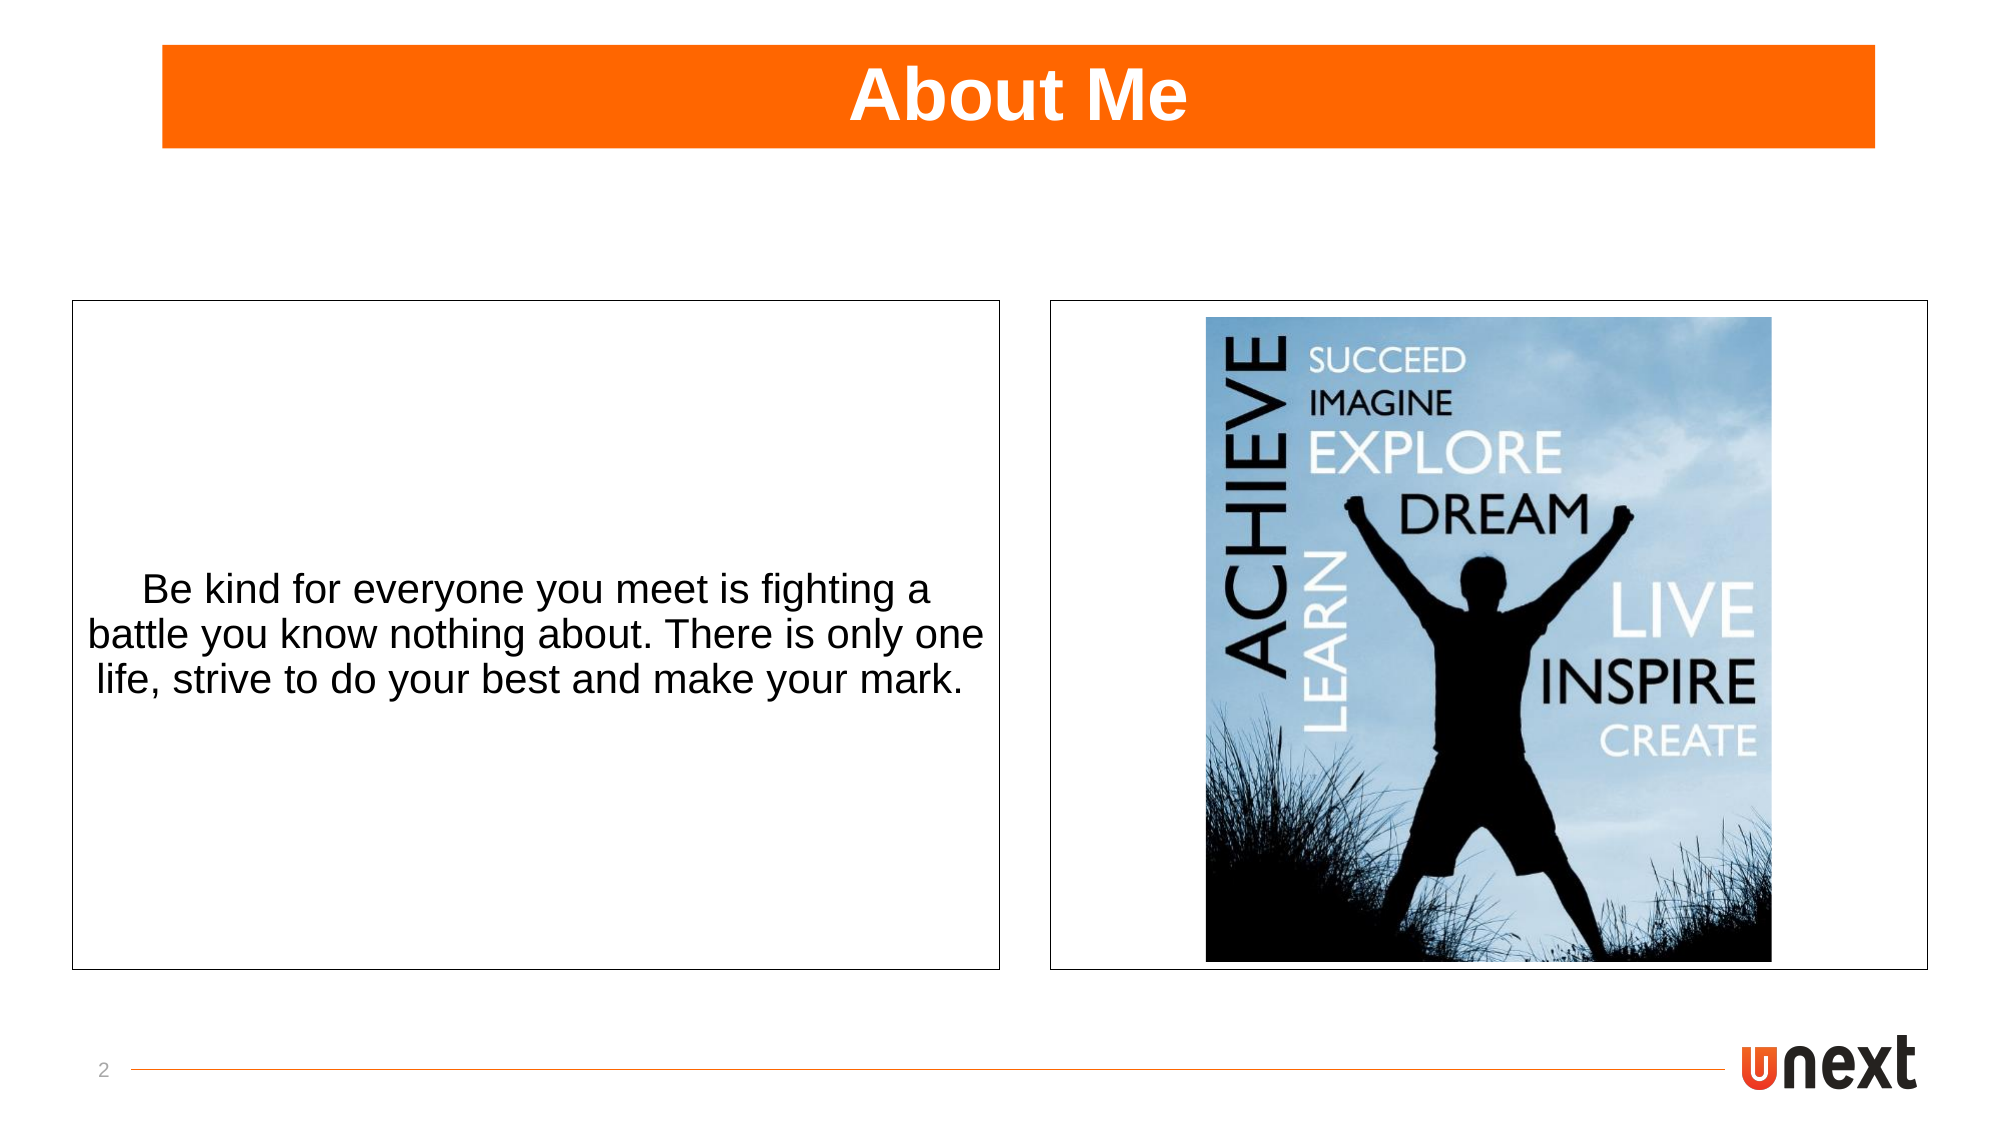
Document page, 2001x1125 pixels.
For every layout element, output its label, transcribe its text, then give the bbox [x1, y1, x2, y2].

text_box [1050, 300, 1928, 970]
picture [1205, 317, 1772, 962]
title About Me [162, 44, 1876, 149]
slide_number 2 [48, 1047, 110, 1091]
text_box Be kind for everyone you meet is fighting a battle you know nothing about. There is only one life, strive to do your best and make your mark. [72, 300, 1000, 970]
picture [1742, 1035, 1917, 1090]
